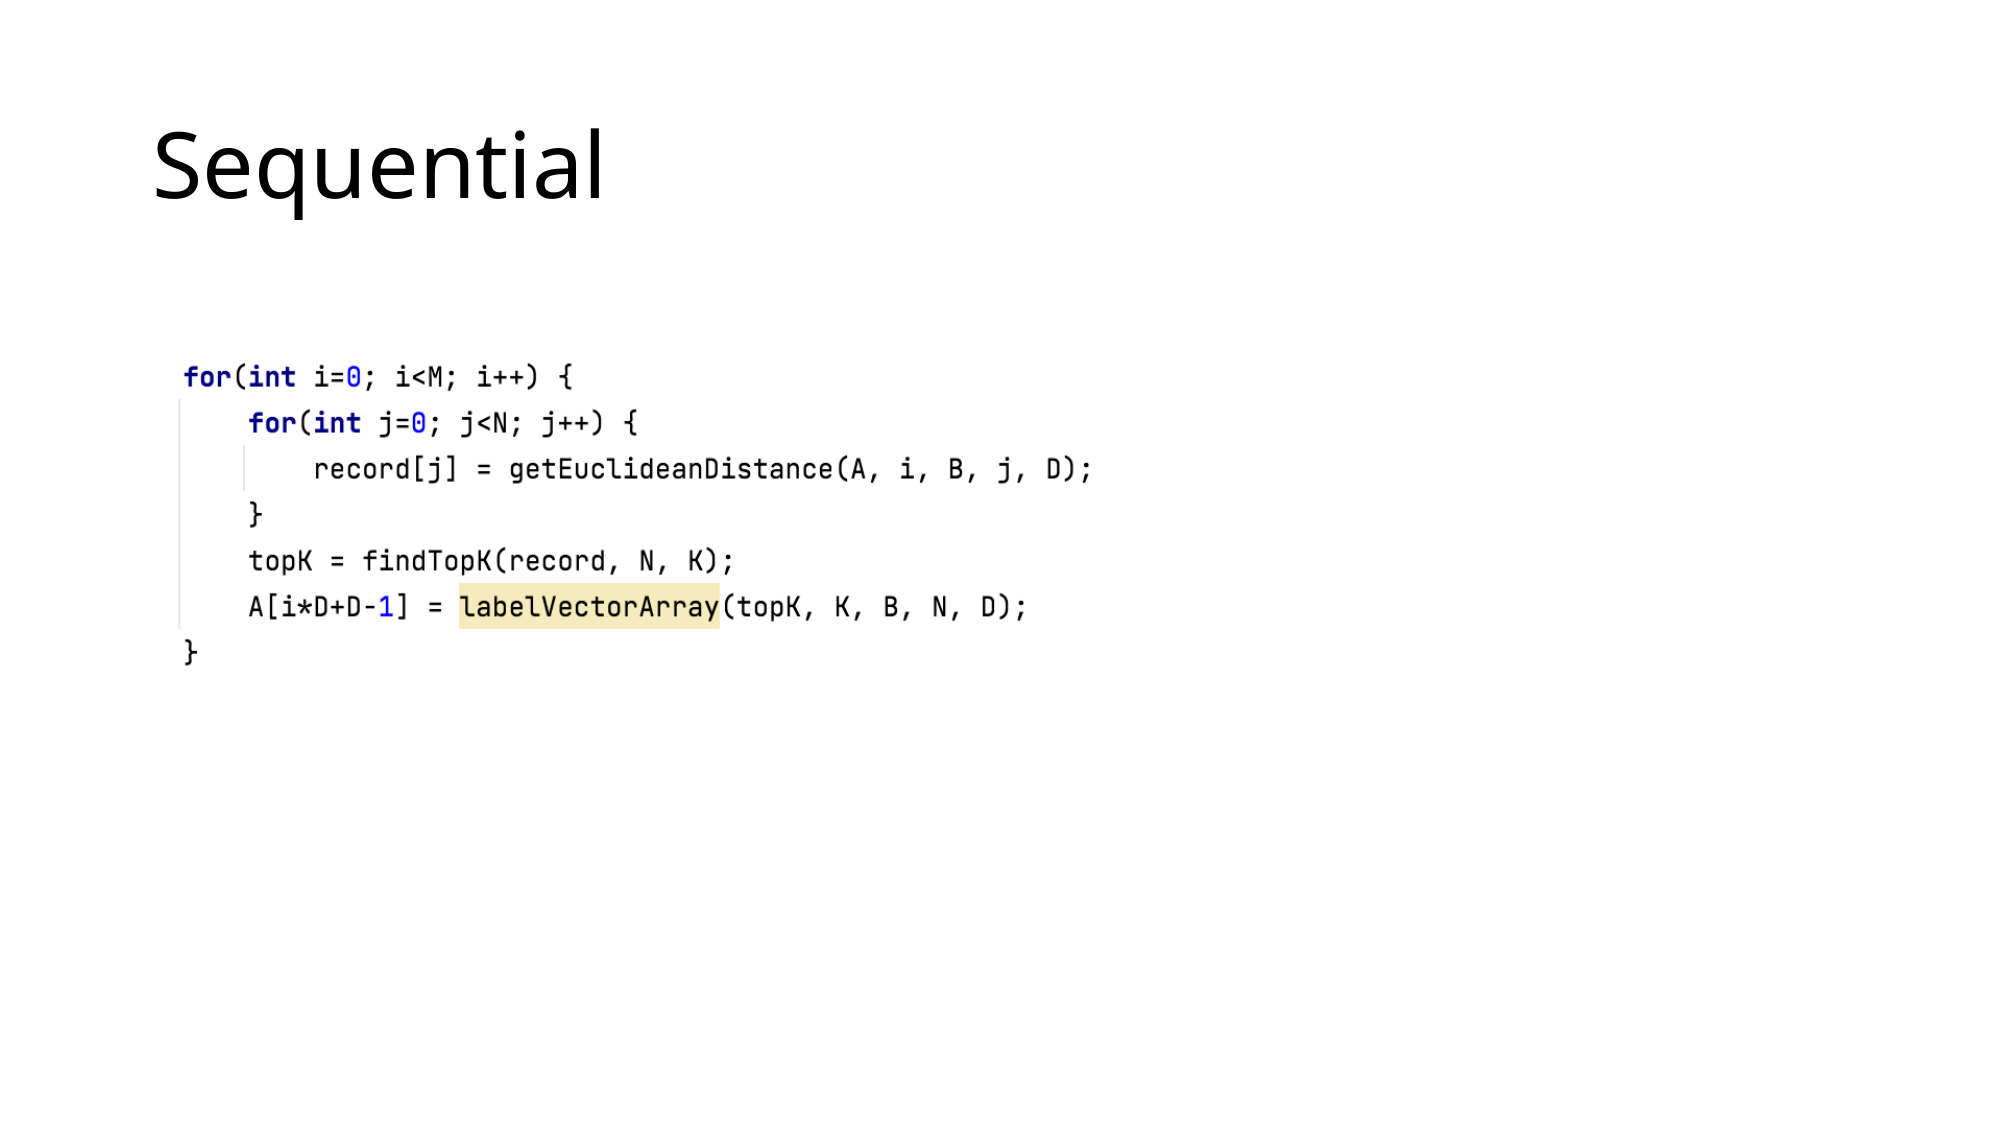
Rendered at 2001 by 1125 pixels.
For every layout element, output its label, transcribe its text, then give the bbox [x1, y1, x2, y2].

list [172, 349, 1134, 677]
title Sequential [137, 59, 1863, 278]
